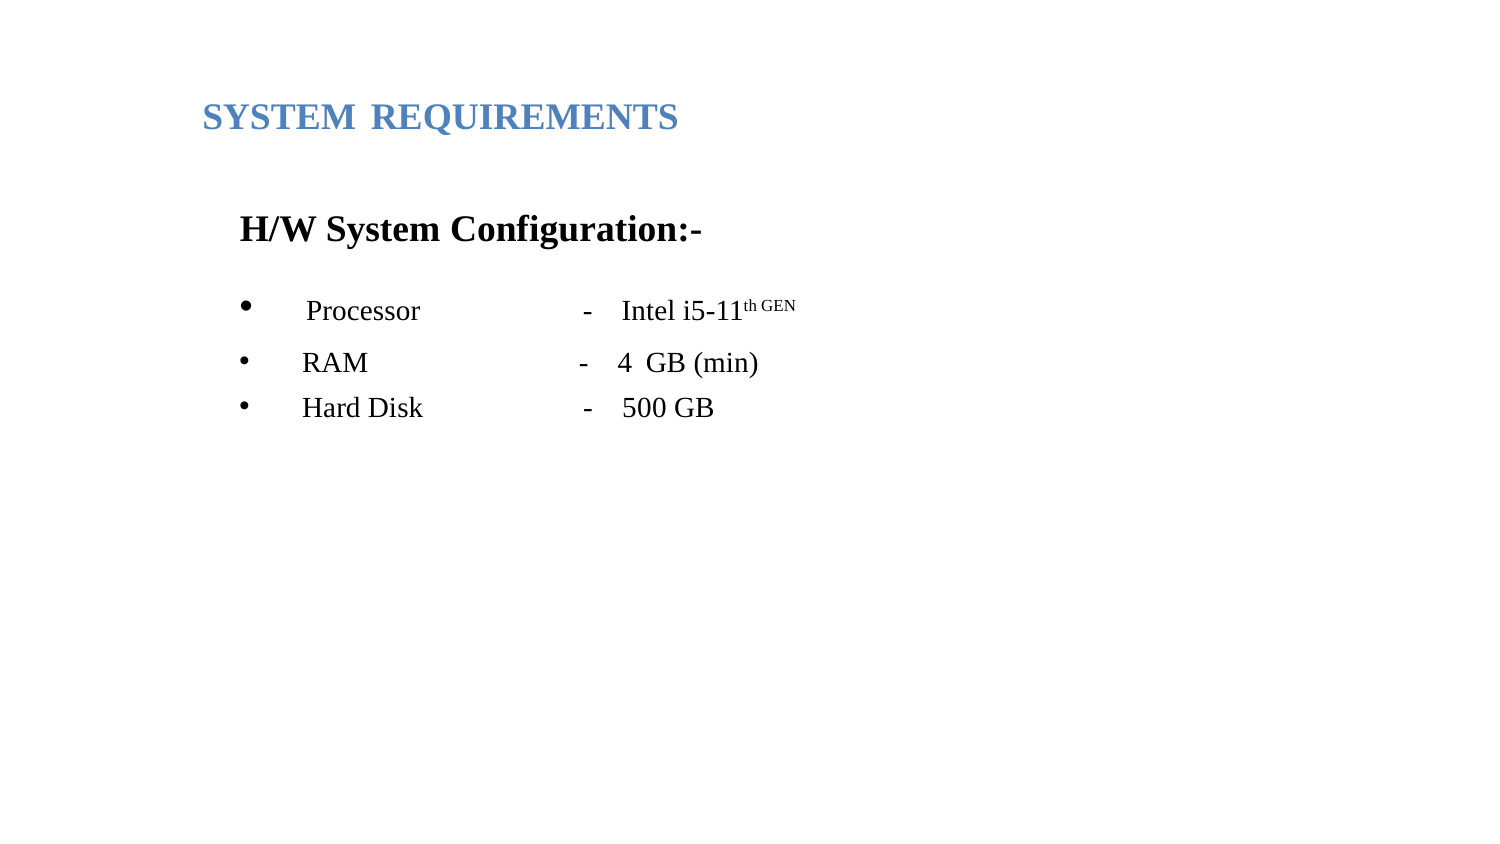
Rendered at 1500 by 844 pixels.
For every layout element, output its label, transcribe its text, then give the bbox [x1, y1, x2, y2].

text_box SYSTEM REQUIREMENTS [187, 84, 938, 145]
text_box H/W System Configuration:- Processor - Intel i5-11th GEN RAM - 4 GB (min) Hard Disk - 500 GB [174, 196, 1088, 431]
